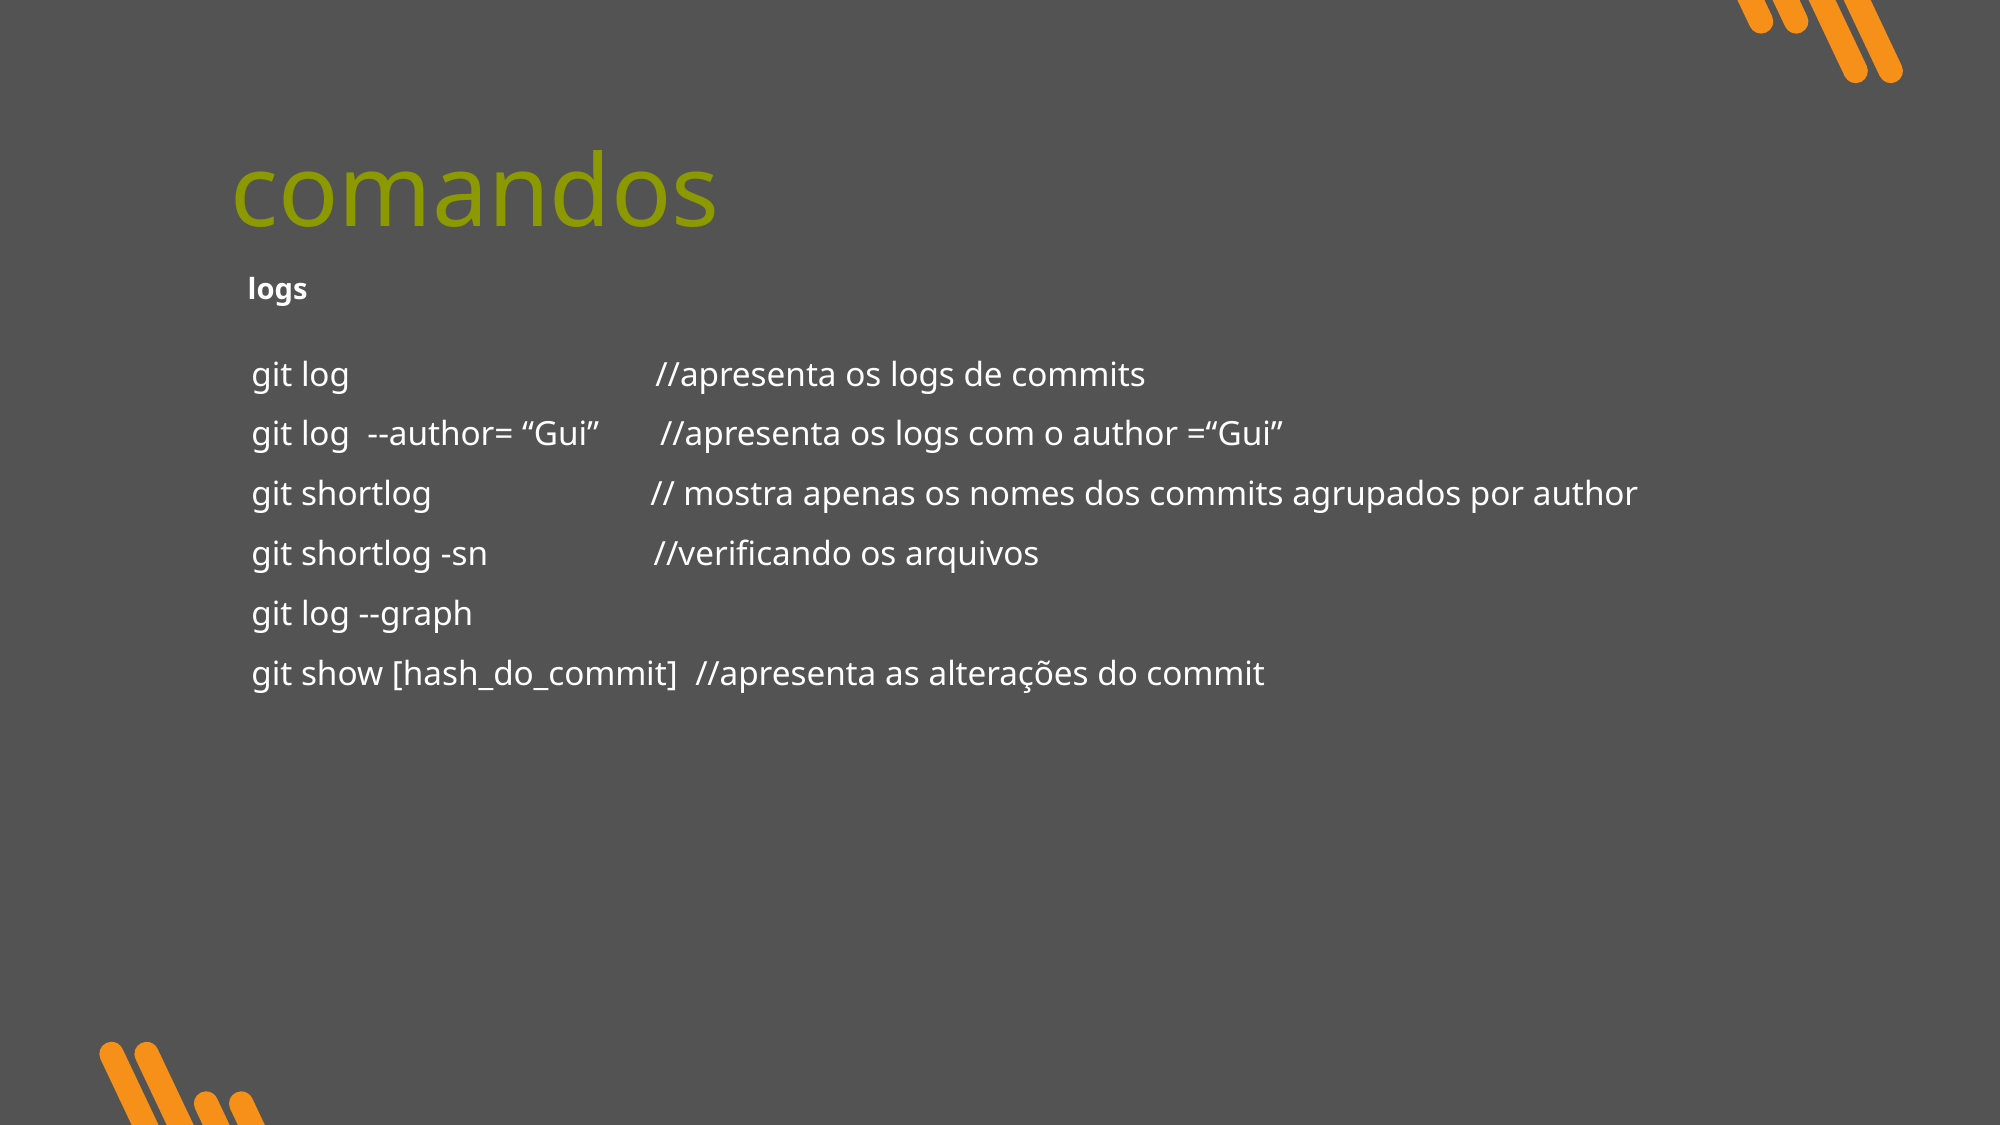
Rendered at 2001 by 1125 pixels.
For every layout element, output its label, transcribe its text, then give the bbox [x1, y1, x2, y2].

text_box git log //apresenta os logs de commits git log --author= “Gui” //apresenta os logs com o author =“Gui” git shortlog // mostra apenas os nomes dos commits agrupados por author git shortlog -sn //verificando os arquivos git log --graph git show [hash_do_commit] //apresenta as alterações do commit [243, 325, 1816, 700]
text_box comandos [222, 118, 728, 254]
text_box logs [240, 262, 316, 313]
